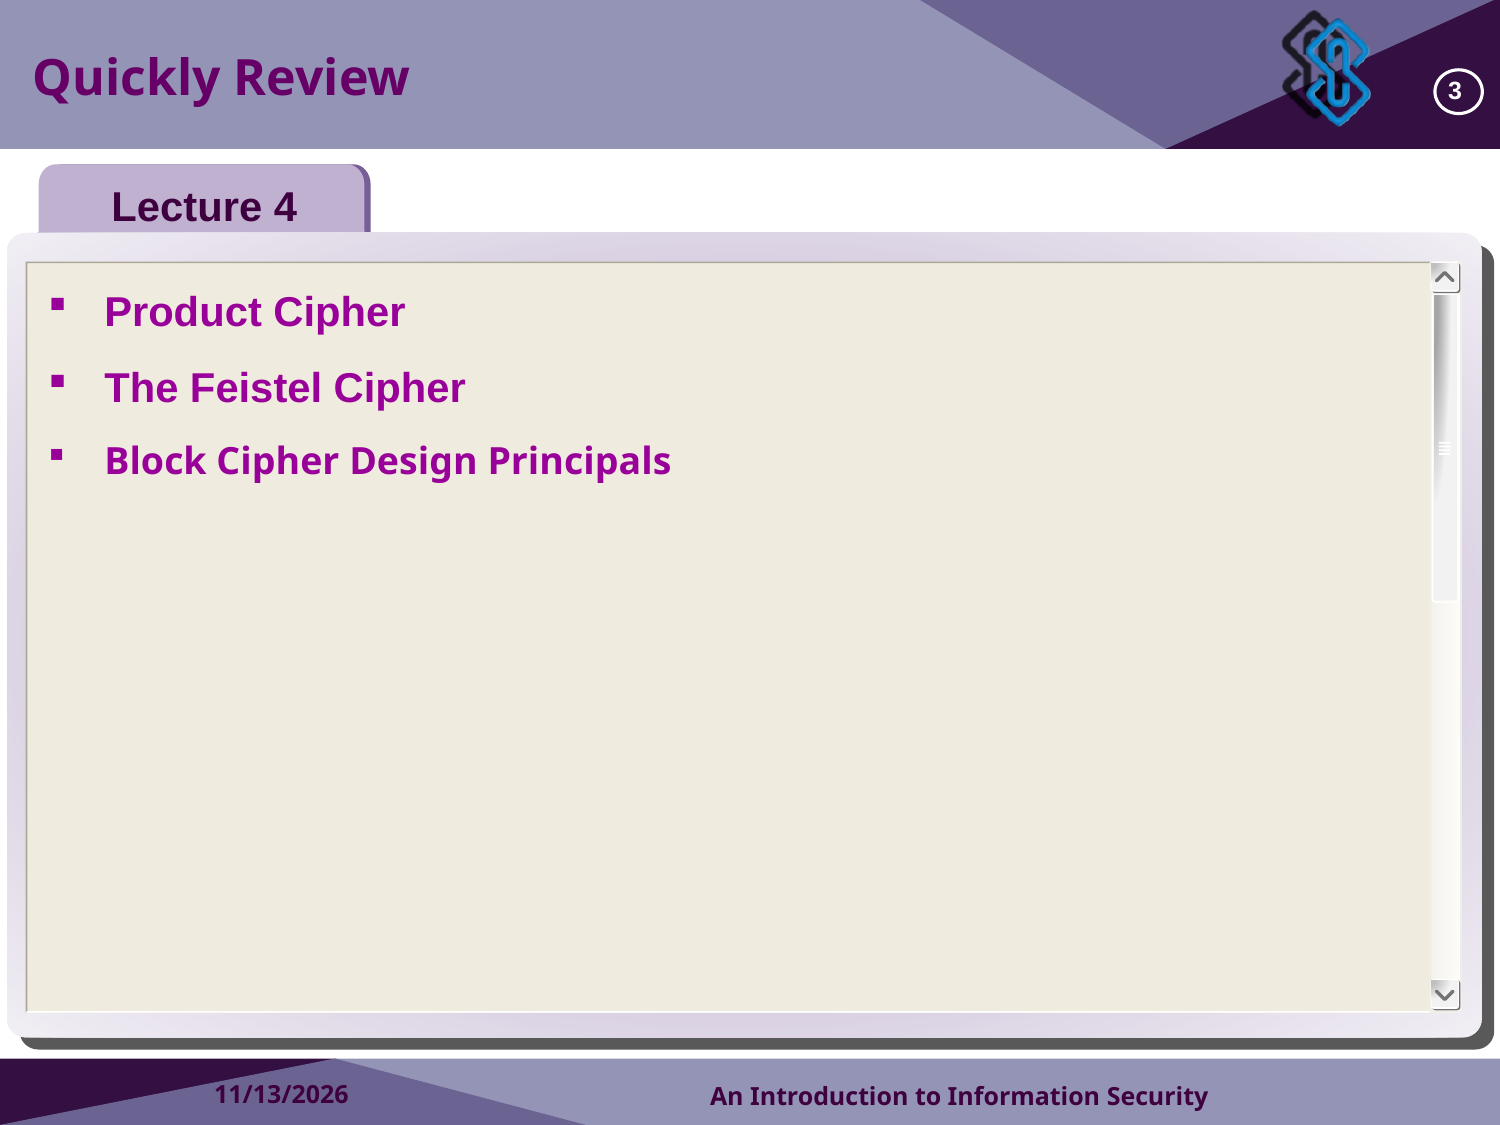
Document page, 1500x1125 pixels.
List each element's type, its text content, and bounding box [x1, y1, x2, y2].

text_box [22, 258, 1465, 1016]
picture [1268, 10, 1387, 129]
slide_number 3 [1433, 68, 1484, 116]
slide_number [199, 1073, 550, 1118]
footer An Introduction to Information Security [695, 1073, 1412, 1118]
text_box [0, 159, 1500, 1059]
title Quickly Review [17, 31, 1058, 121]
